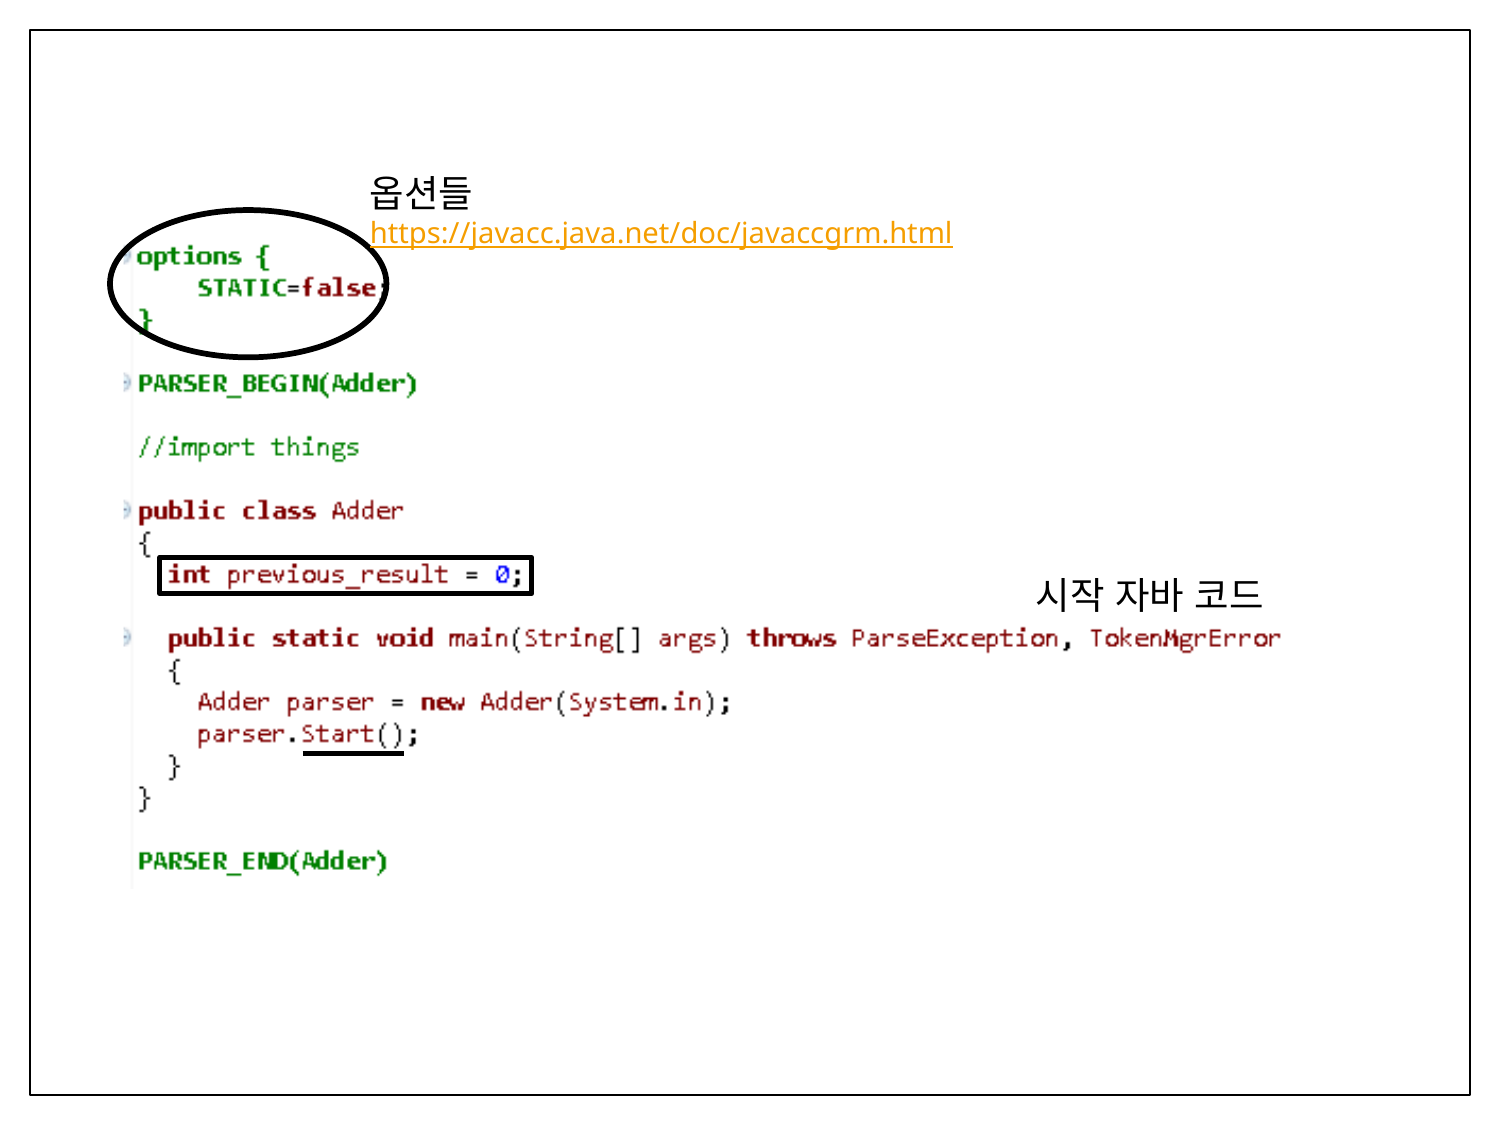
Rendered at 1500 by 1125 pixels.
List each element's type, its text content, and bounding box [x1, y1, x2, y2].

text_box 옵션들 https://javacc.java.net/doc/javaccgrm.html [355, 162, 968, 239]
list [123, 241, 1372, 890]
text_box [135, 208, 355, 239]
text_box [108, 257, 117, 310]
